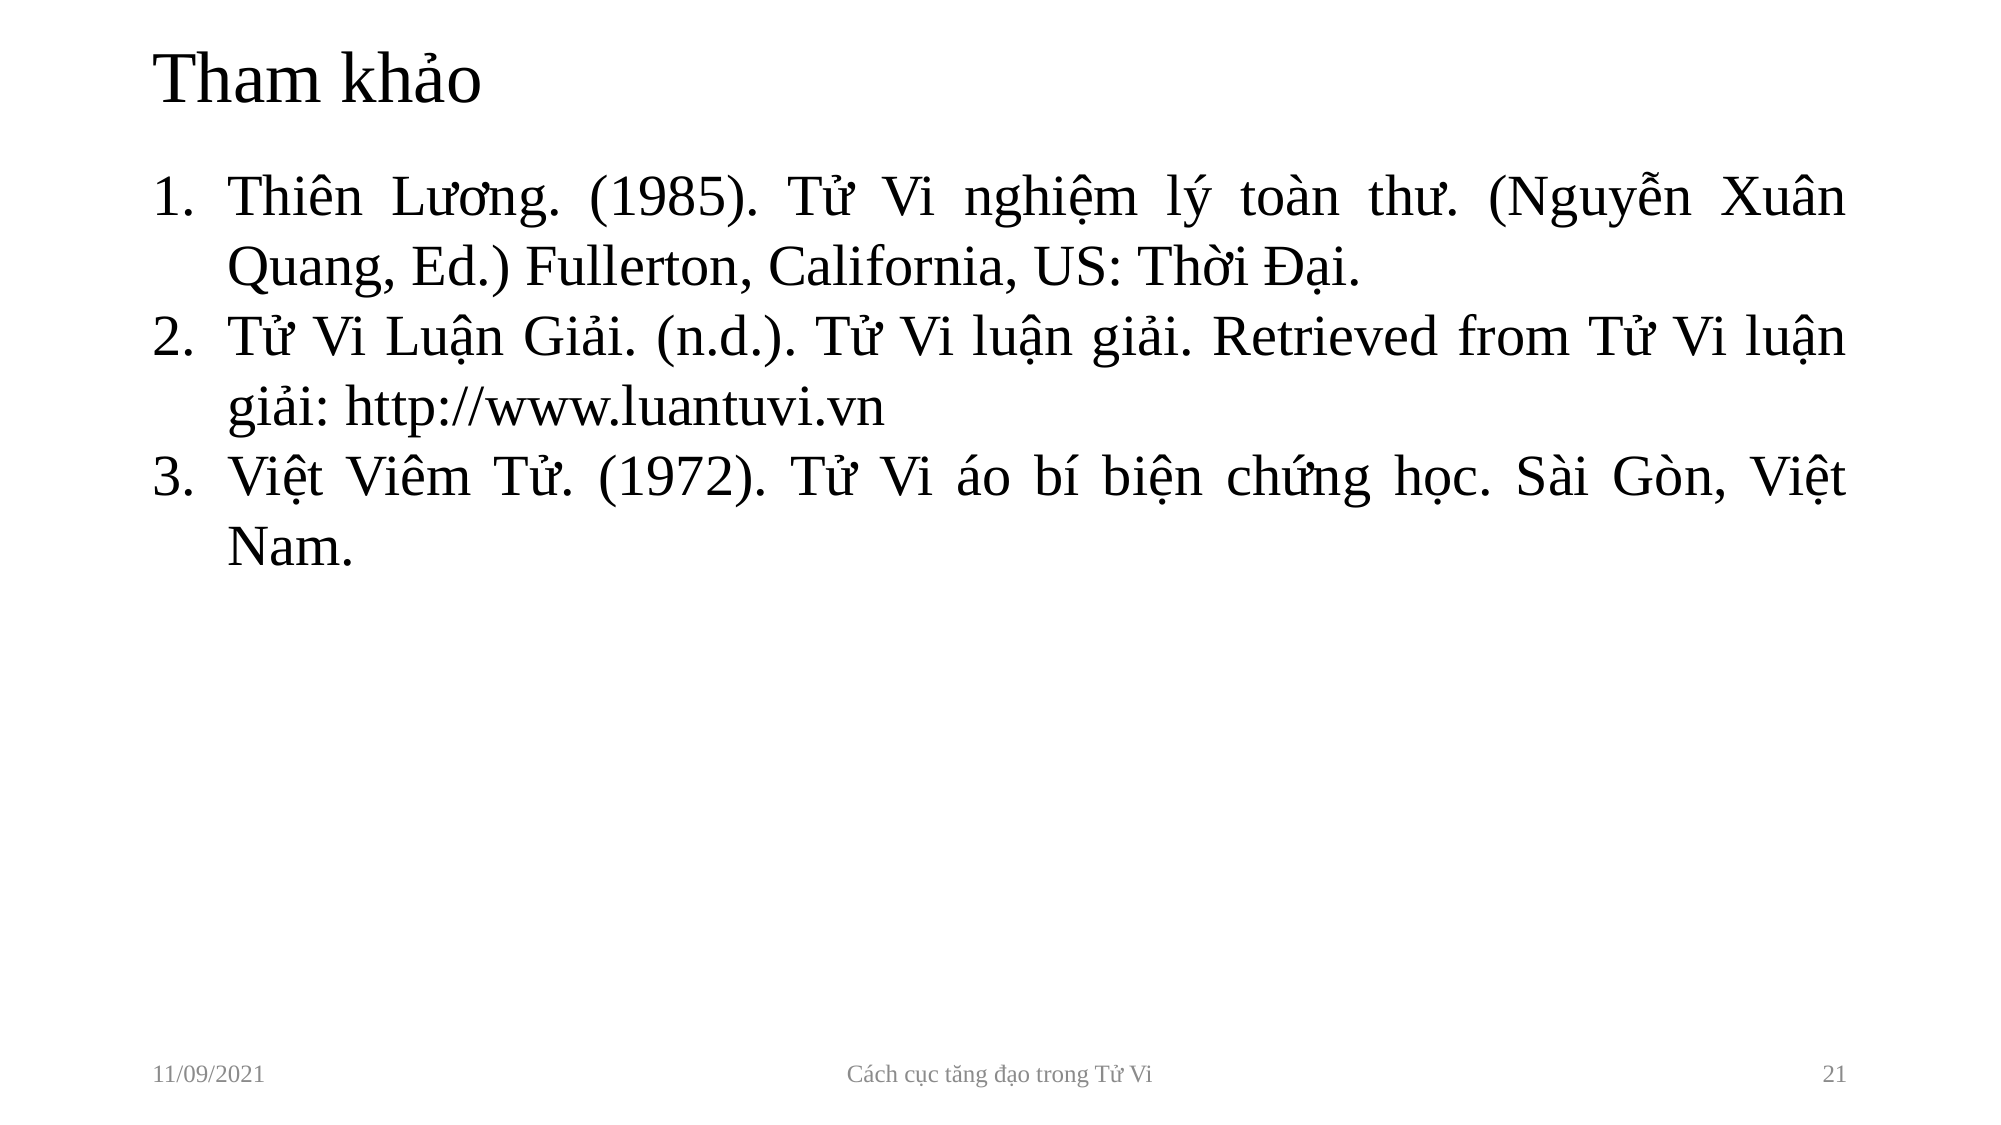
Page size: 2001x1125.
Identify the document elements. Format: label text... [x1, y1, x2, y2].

title Tham khảo [137, 19, 1863, 128]
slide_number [137, 1042, 588, 1103]
list Thiên Lương. (1985). Tử Vi nghiệm lý toàn thư. (Nguyễn Xuân Quang, Ed.) Fullerton, California, US: Thời Đại. Tử Vi Luận Giải. (n.d.). Tử Vi luận giải. Retrieved from Tử Vi luận giải: http://www.luantuvi.vn Việt Viêm Tử. (1972). Tử Vi áo bí biện chứng học. Sài Gòn, Việt Nam. [137, 149, 1863, 1000]
slide_number 21 [1412, 1042, 1863, 1103]
footer Cách cục tăng đạo trong Tử Vi [662, 1042, 1338, 1103]
